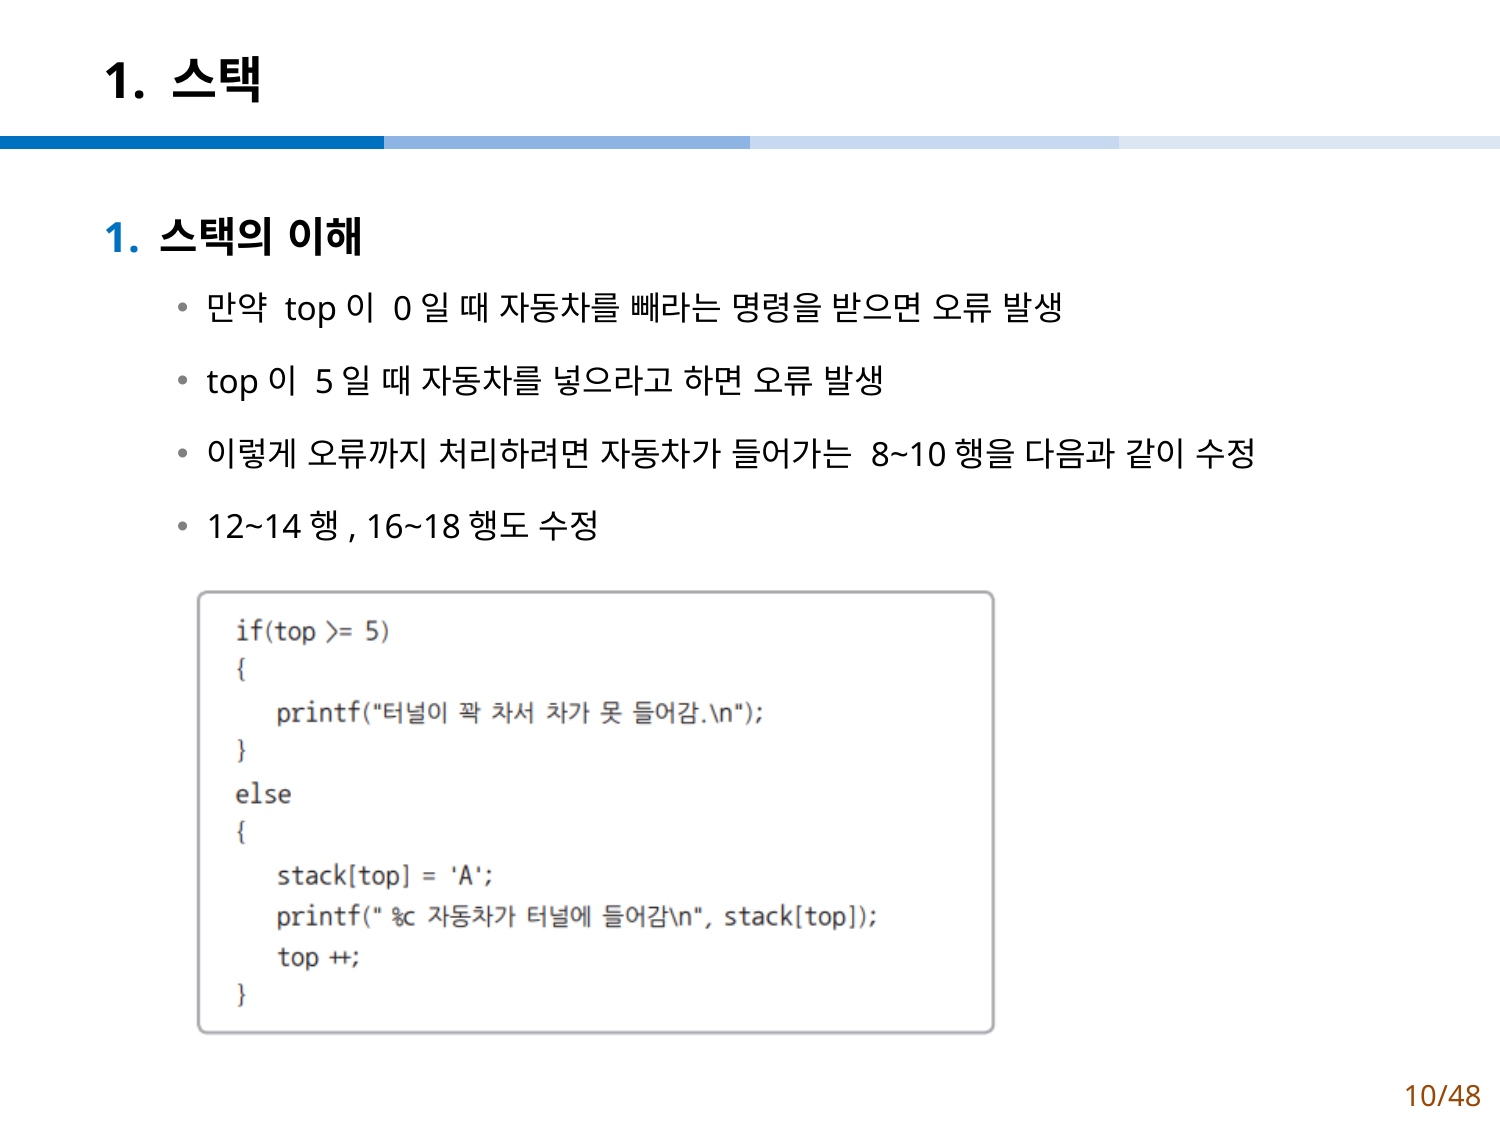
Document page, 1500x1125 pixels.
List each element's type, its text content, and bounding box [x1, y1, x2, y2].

list 스택의 이해 만약 top이 0일 때 자동차를 빼라는 명령을 받으면 오류 발생 top이 5일 때 자동차를 넣으라고 하면 오류 발생 이렇게 오류까지 처리하려면 자동차가 들어가는 8~10행을 다음과 같이 수정 12~14행, 16~18행도 수정 [88, 177, 1459, 1077]
picture [194, 585, 999, 1037]
title 1. 스택 [88, 32, 1330, 124]
